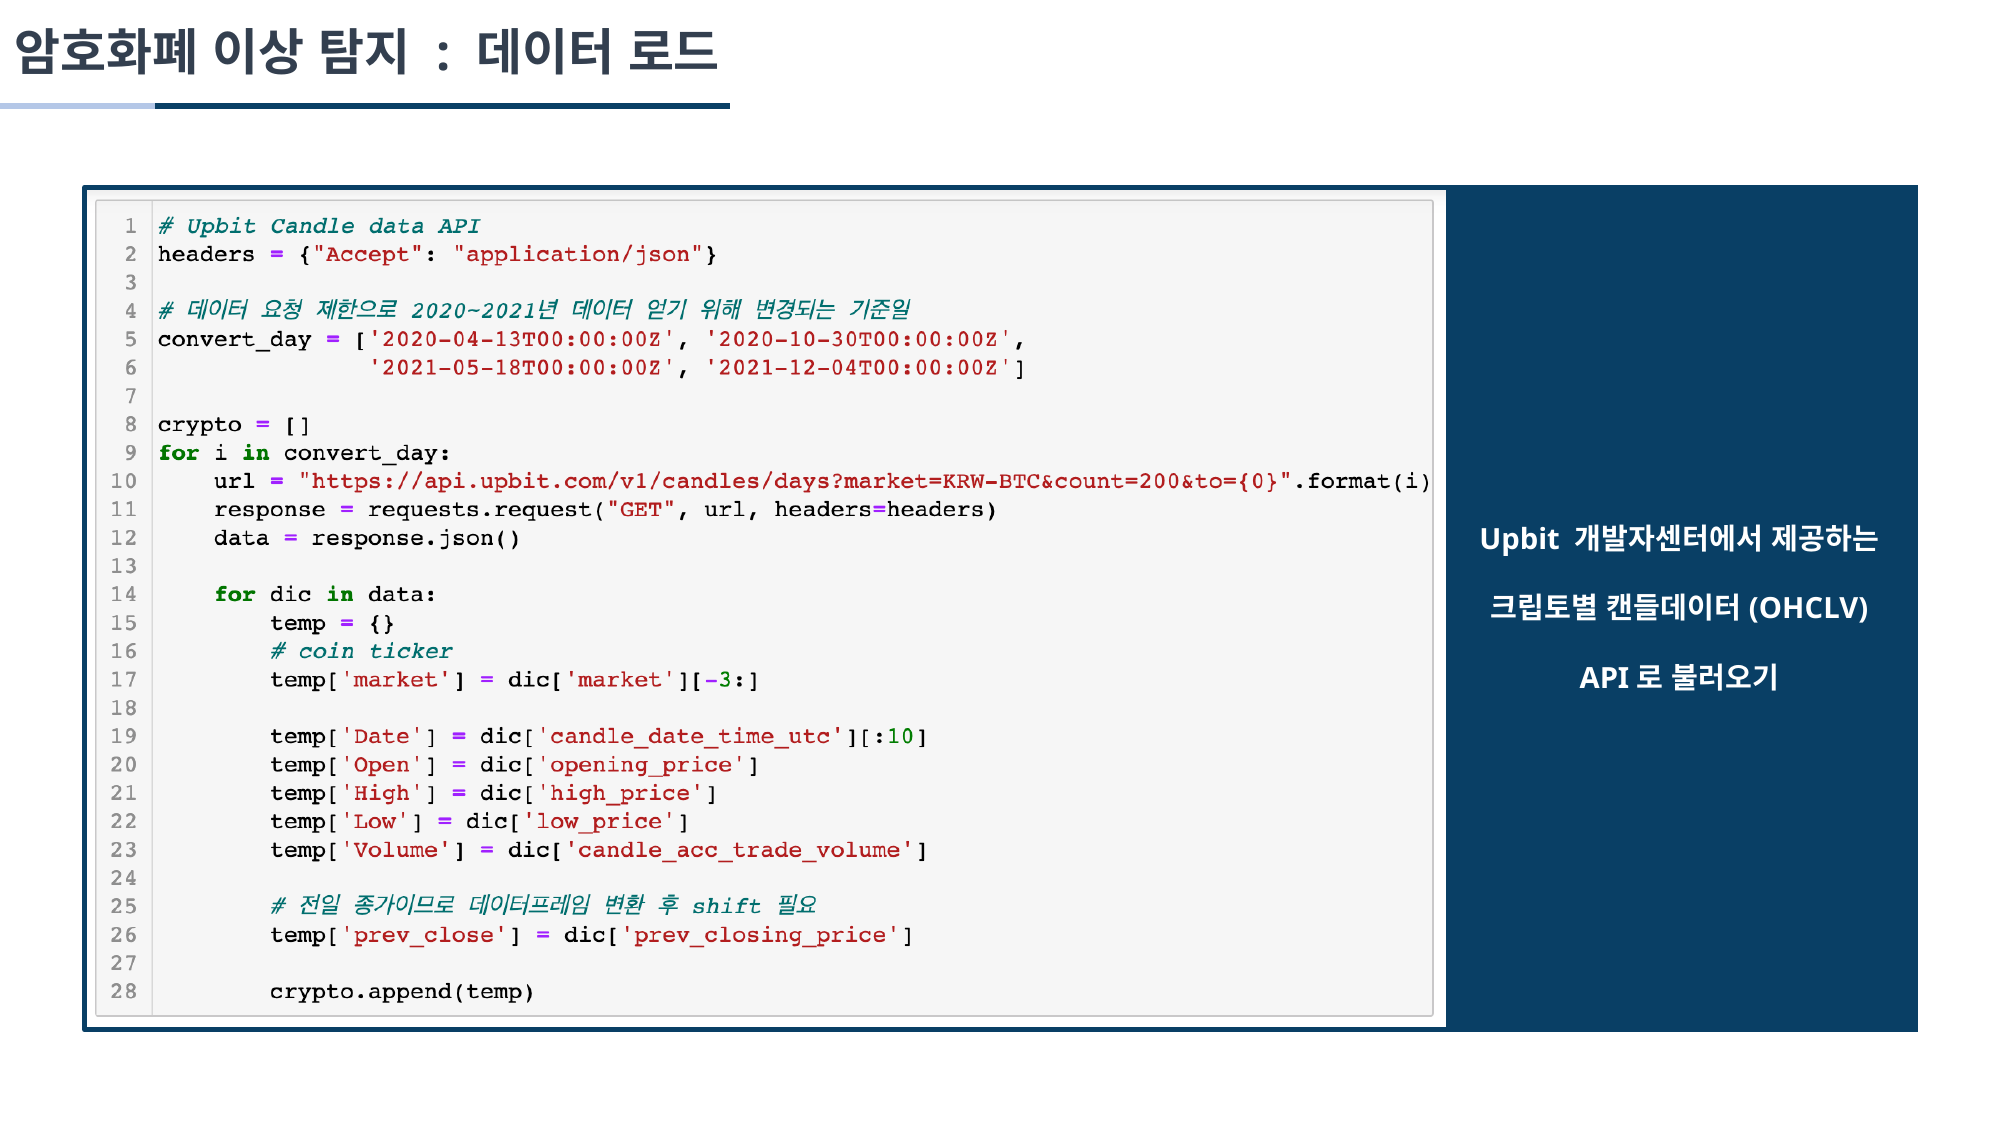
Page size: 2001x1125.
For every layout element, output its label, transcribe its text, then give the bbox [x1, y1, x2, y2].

text_box 암호화폐 이상 탐지 : 데이터 로드 [0, 13, 796, 89]
text_box [1451, 189, 1914, 1028]
picture [86, 189, 1446, 1028]
text_box Upbit 개발자센터에서 제공하는 크립토별 캔들데이터(OHCLV) API로 불러오기 [1464, 512, 1895, 703]
